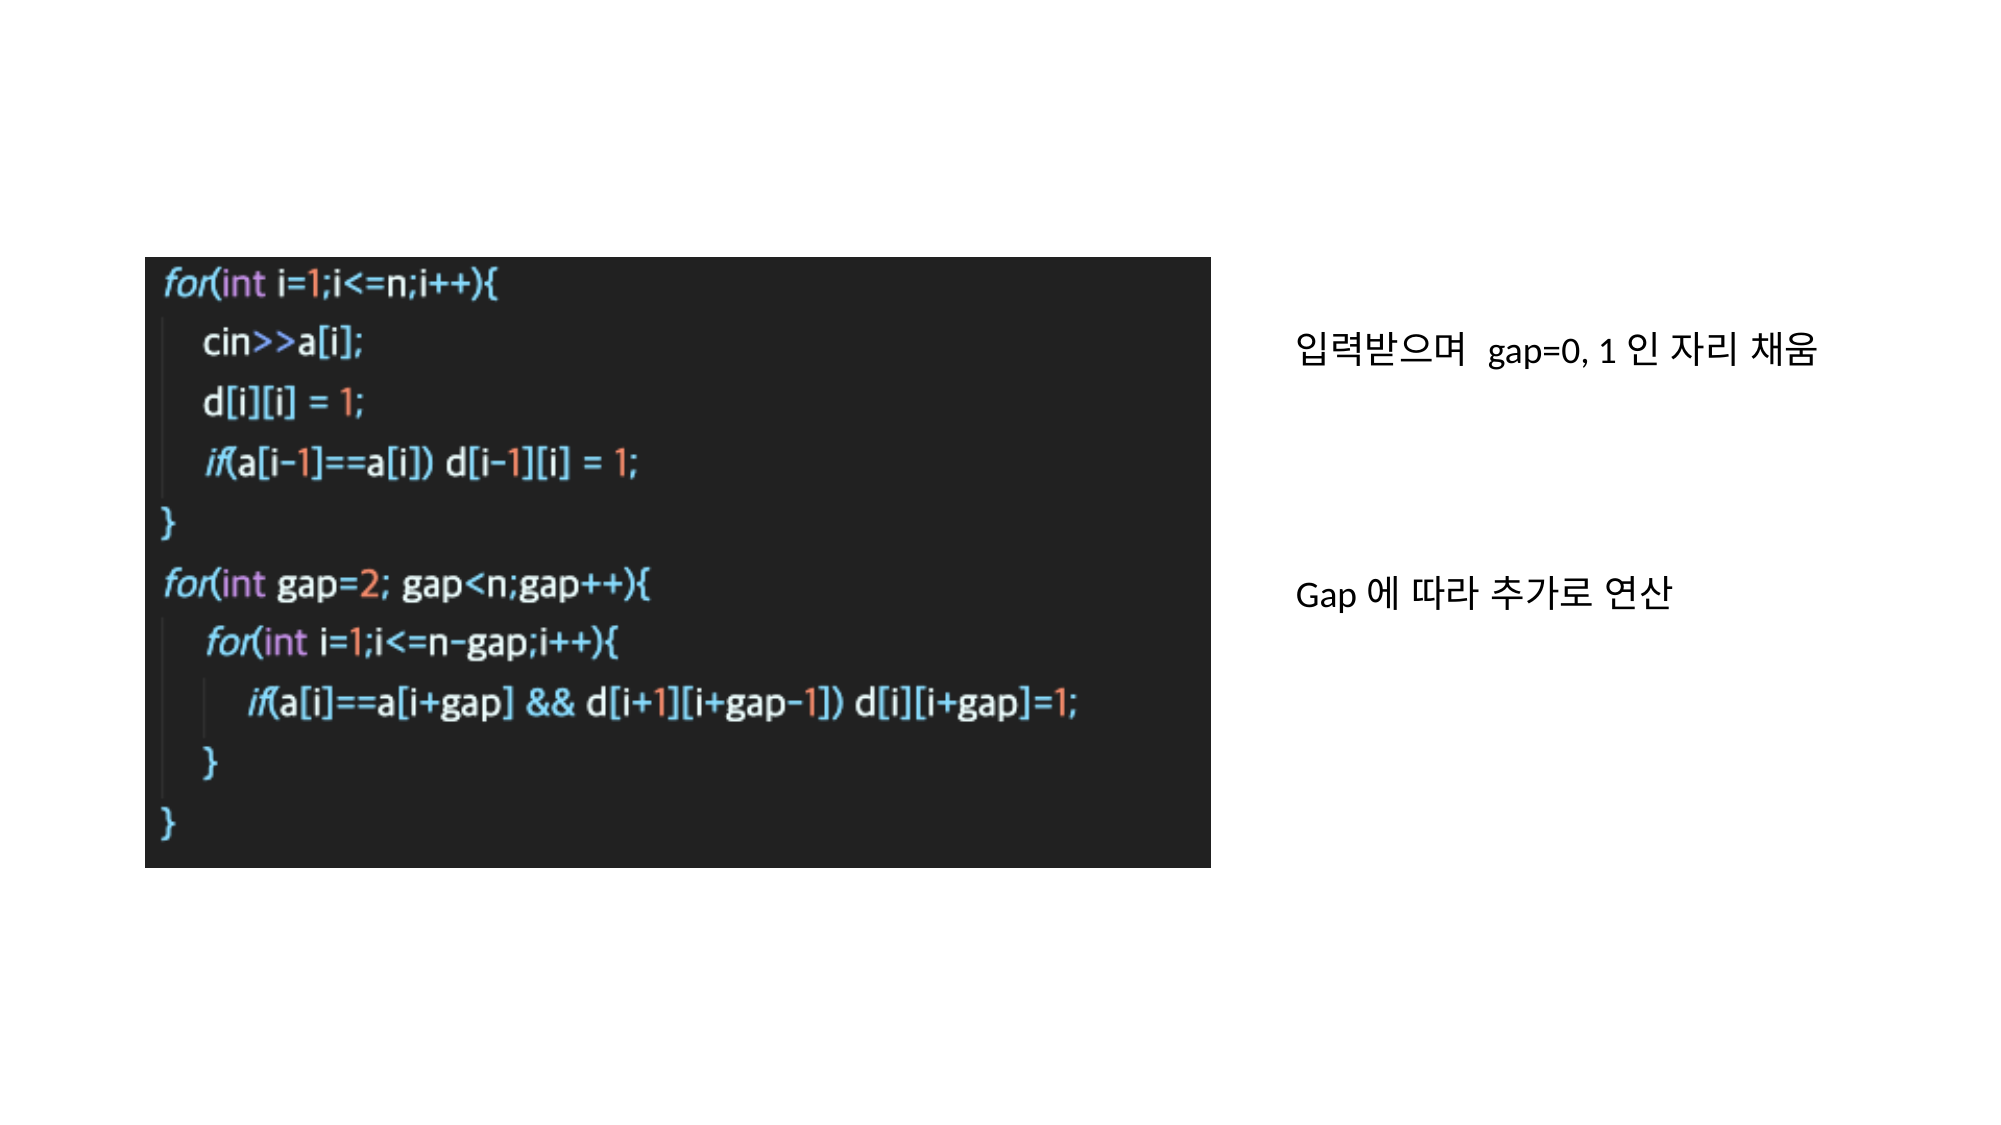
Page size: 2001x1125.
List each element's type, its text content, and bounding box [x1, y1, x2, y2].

text_box Gap에 따라 추가로 연산 [1281, 562, 1855, 623]
text_box 입력받으며 gap=0, 1인 자리 채움 [1281, 318, 1855, 379]
picture [145, 257, 1211, 868]
